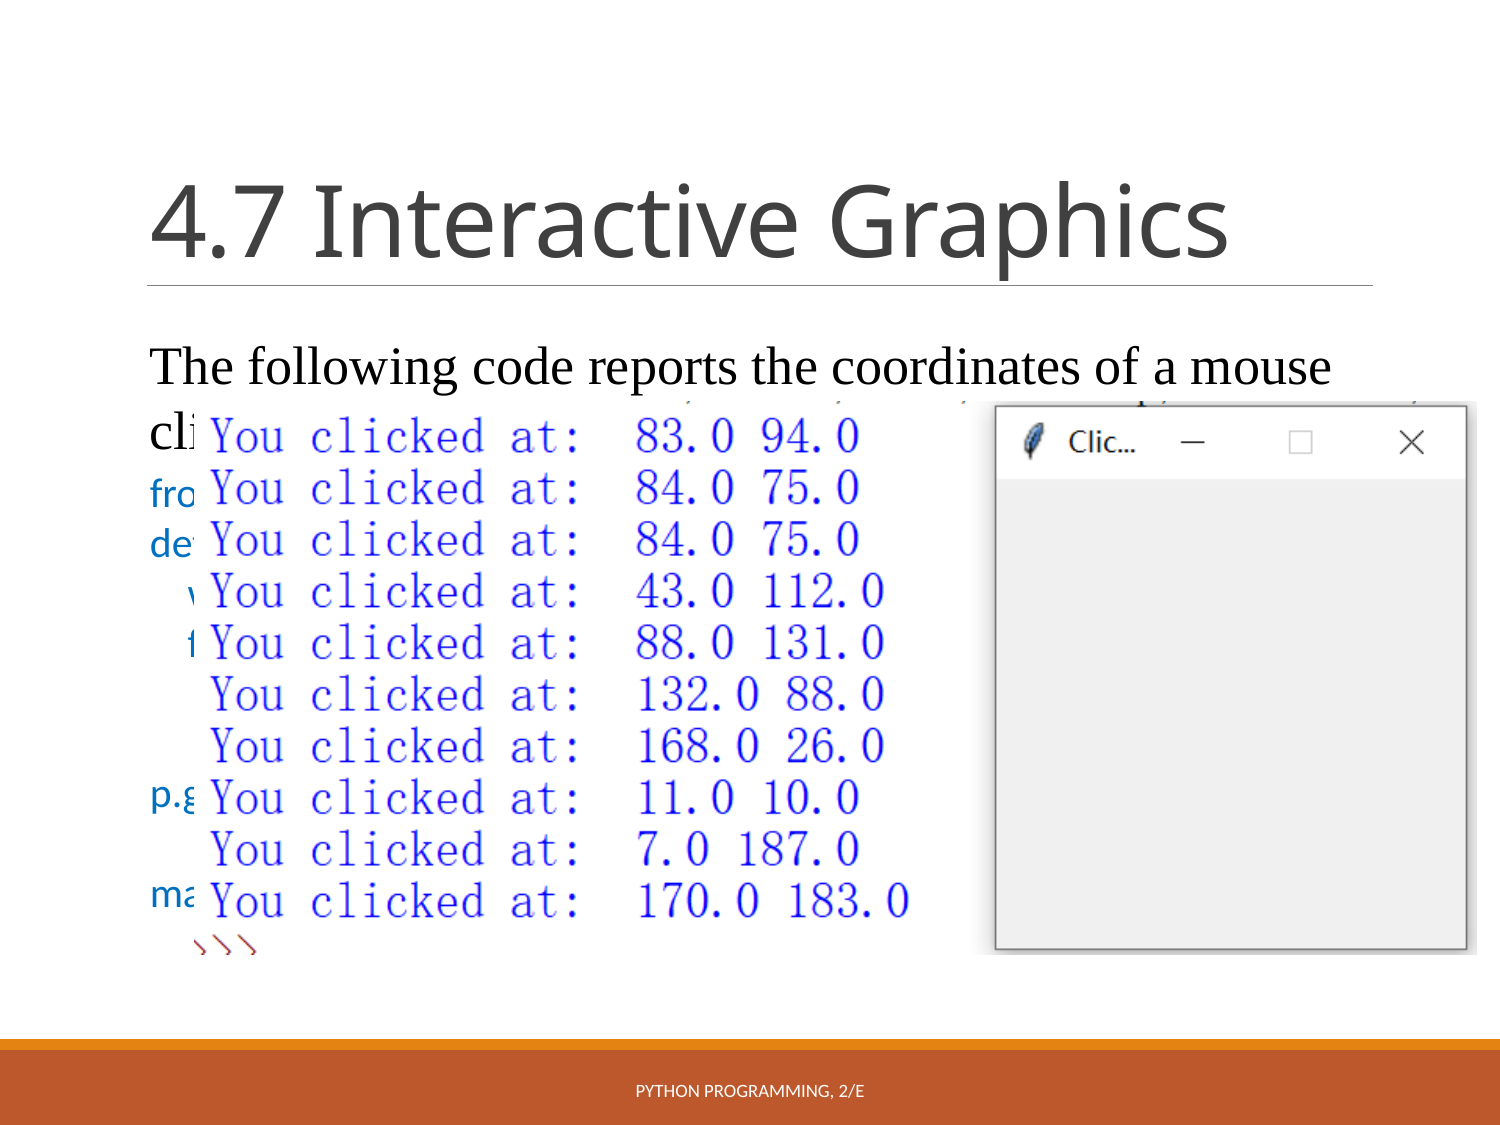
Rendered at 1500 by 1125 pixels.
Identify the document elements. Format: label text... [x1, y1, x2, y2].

title 4.7 Interactive Graphics [135, 47, 1373, 285]
footer Python Programming, 2/e [453, 1059, 1047, 1120]
text_box from graphics import* def main( ): win = GraphWin ( " Click Me ! " ) for i in range (10): p = win.getMouse( ) print(" You clicked at: ",p.getX(), p.getY()) main ( ) [134, 468, 191, 923]
text_box The following code reports the coordinates of a mouse click [134, 323, 1362, 468]
picture [194, 400, 1477, 955]
